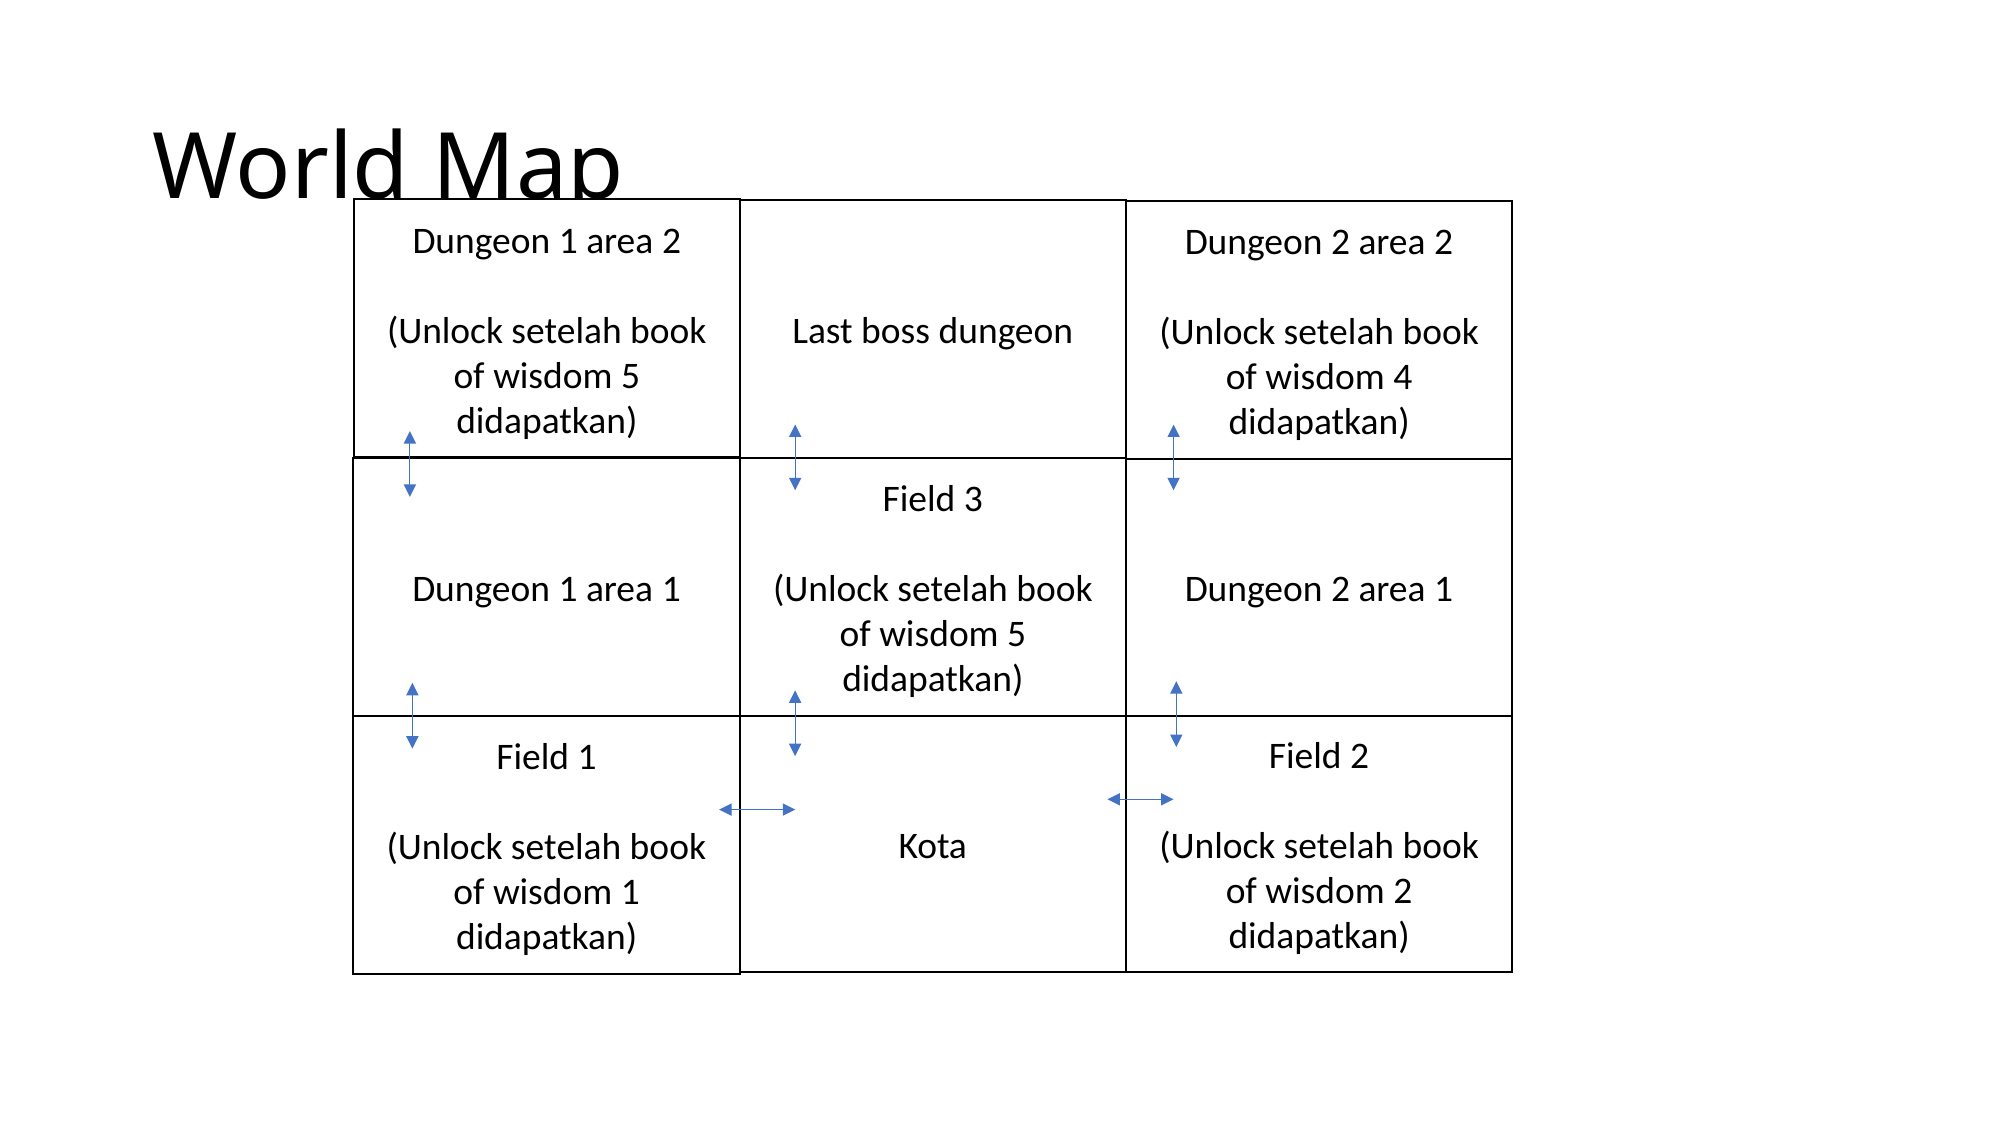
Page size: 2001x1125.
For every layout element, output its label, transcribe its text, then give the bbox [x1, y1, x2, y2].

text_box Dungeon 2 area 2 (Unlock setelah book of wisdom 4 didapatkan) [1125, 200, 1513, 460]
text_box Dungeon 2 area 1 [1125, 460, 1513, 717]
text_box Field 2 (Unlock setelah book of wisdom 2 didapatkan) [1125, 717, 1513, 973]
text_box Field 1 (Unlock setelah book of wisdom 1 didapatkan) [352, 717, 741, 975]
text_box Kota [739, 717, 1125, 973]
text_box Dungeon 1 area 1 [352, 457, 739, 717]
title World Map [137, 59, 1863, 278]
text_box Field 3 (Unlock setelah book of wisdom 5 didapatkan) [739, 459, 1125, 717]
text_box Last boss dungeon [739, 199, 1127, 459]
text_box Dungeon 1 area 2 (Unlock setelah book of wisdom 5 didapatkan) [353, 198, 741, 458]
